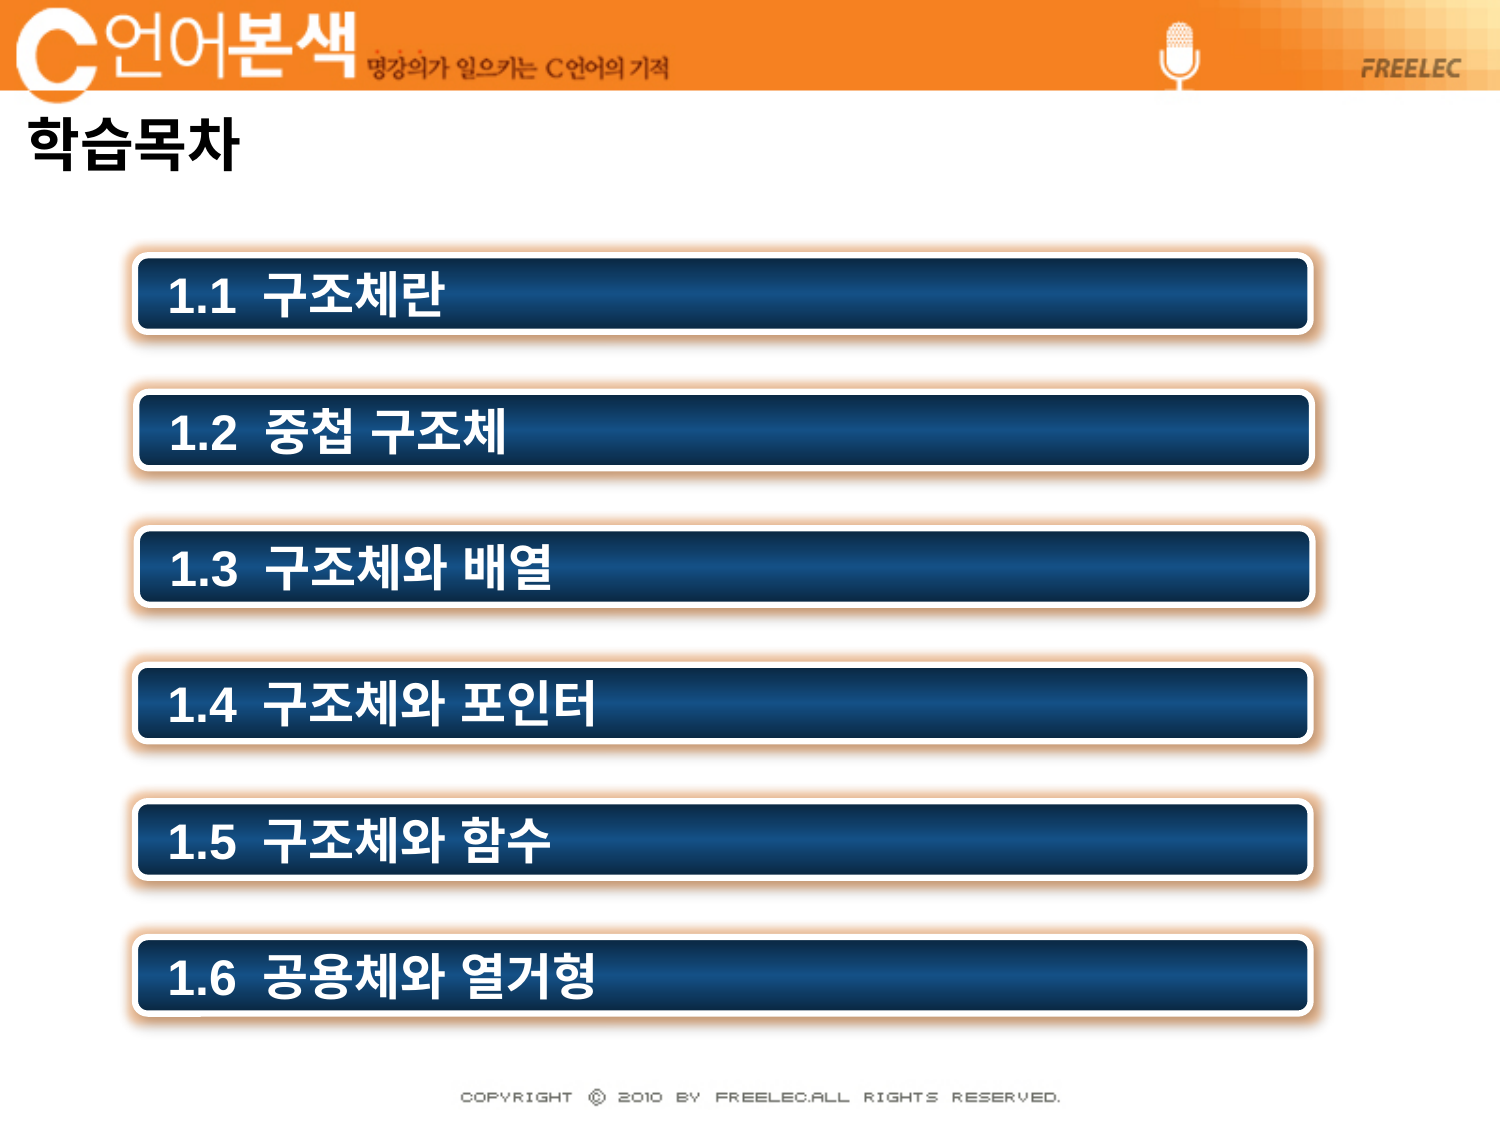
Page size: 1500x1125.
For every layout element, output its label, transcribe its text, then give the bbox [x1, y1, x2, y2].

text_box 1.6 공용체와 열거형 [134, 937, 1311, 1014]
picture [0, 0, 1500, 1125]
text_box 1.2 중첩 구조체 [136, 391, 1312, 469]
text_box 1.3 구조체와 배열 [136, 528, 1313, 605]
text_box 1.5 구조체와 함수 [134, 801, 1311, 878]
text_box 1.4 구조체와 포인터 [134, 664, 1311, 742]
text_box 1.1 구조체란 [134, 255, 1311, 332]
title 학습목차 [11, 107, 1500, 178]
